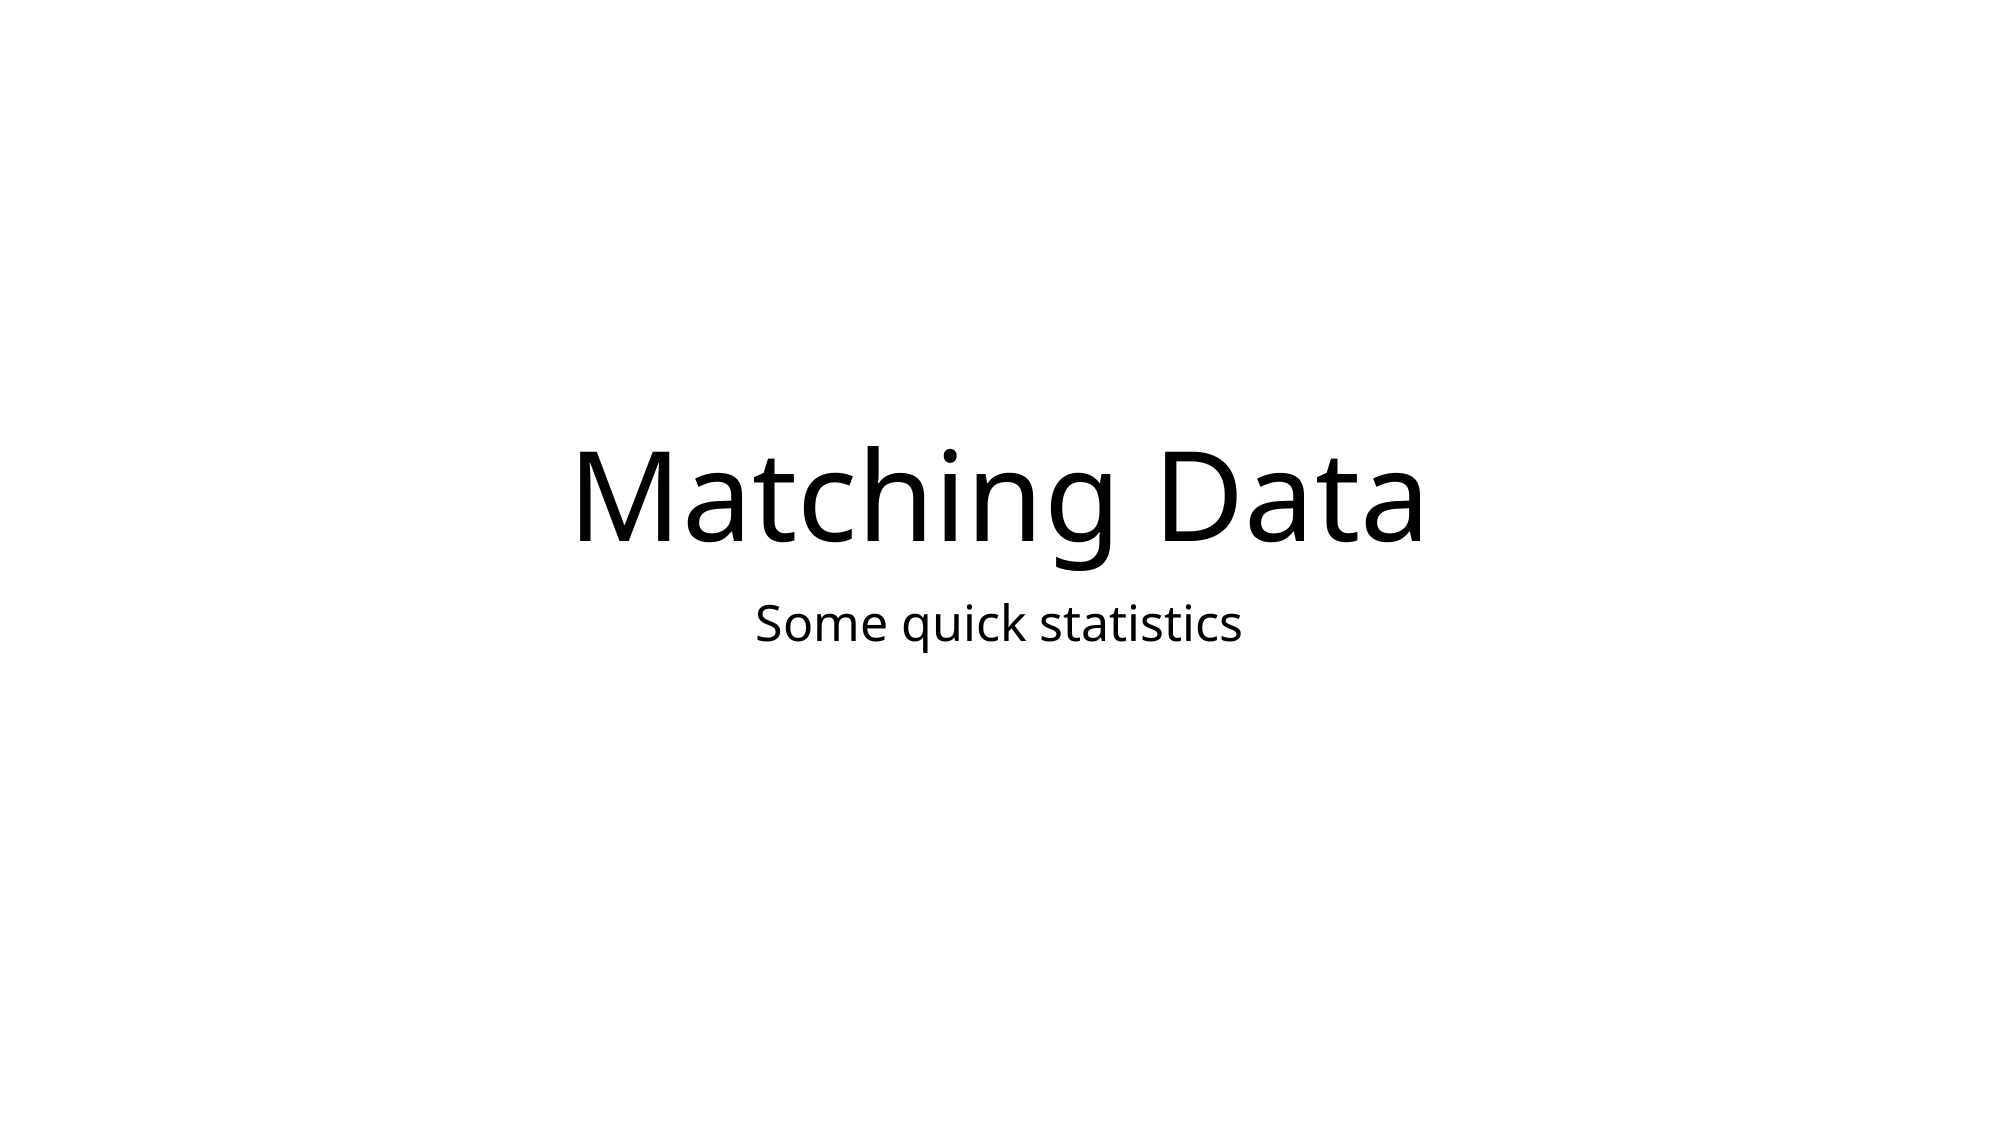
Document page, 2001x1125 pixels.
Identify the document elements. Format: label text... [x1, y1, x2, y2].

subtitle Some quick statistics [249, 590, 1750, 863]
title Matching Data [249, 184, 1750, 576]
